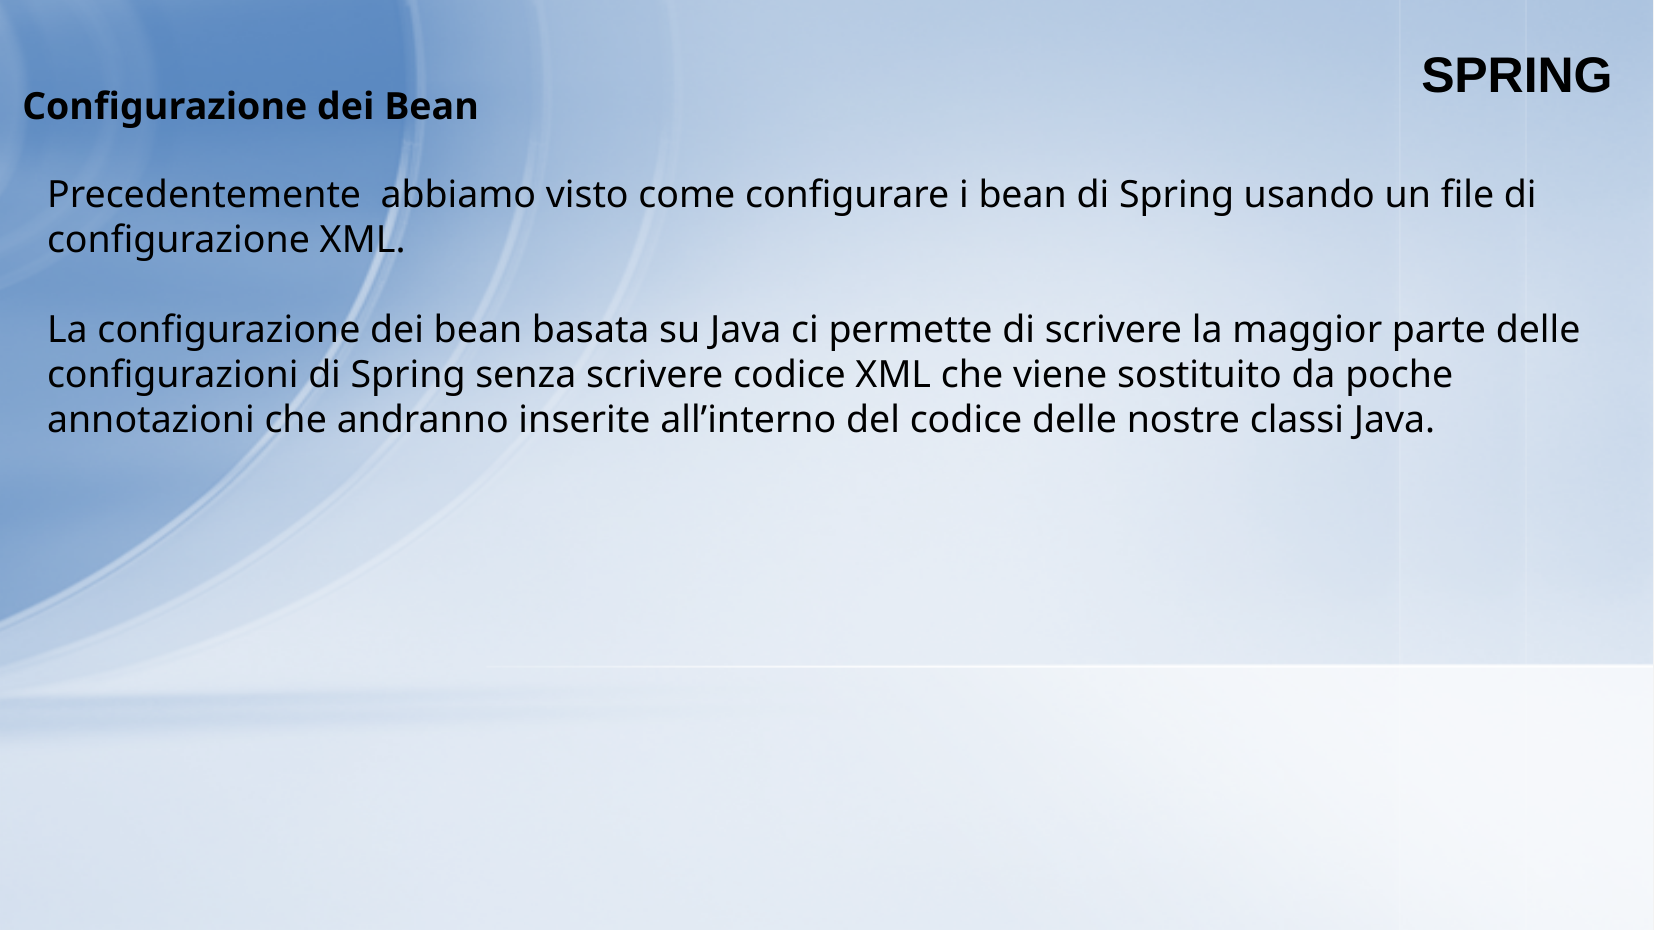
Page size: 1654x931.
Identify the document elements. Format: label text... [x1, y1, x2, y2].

text_box Precedentemente abbiamo visto come configurare i bean di Spring usando un file di configurazione XML. La configurazione dei bean basata su Java ci permette di scrivere la maggior parte delle configurazioni di Spring senza scrivere codice XML che viene sostituito da poche annotazioni che andranno inserite all’interno del codice delle nostre classi Java. [32, 162, 1608, 509]
text_box Configurazione dei Bean [7, 74, 607, 124]
picture [0, 0, 1653, 930]
text_box SPRING [1113, 15, 1628, 110]
